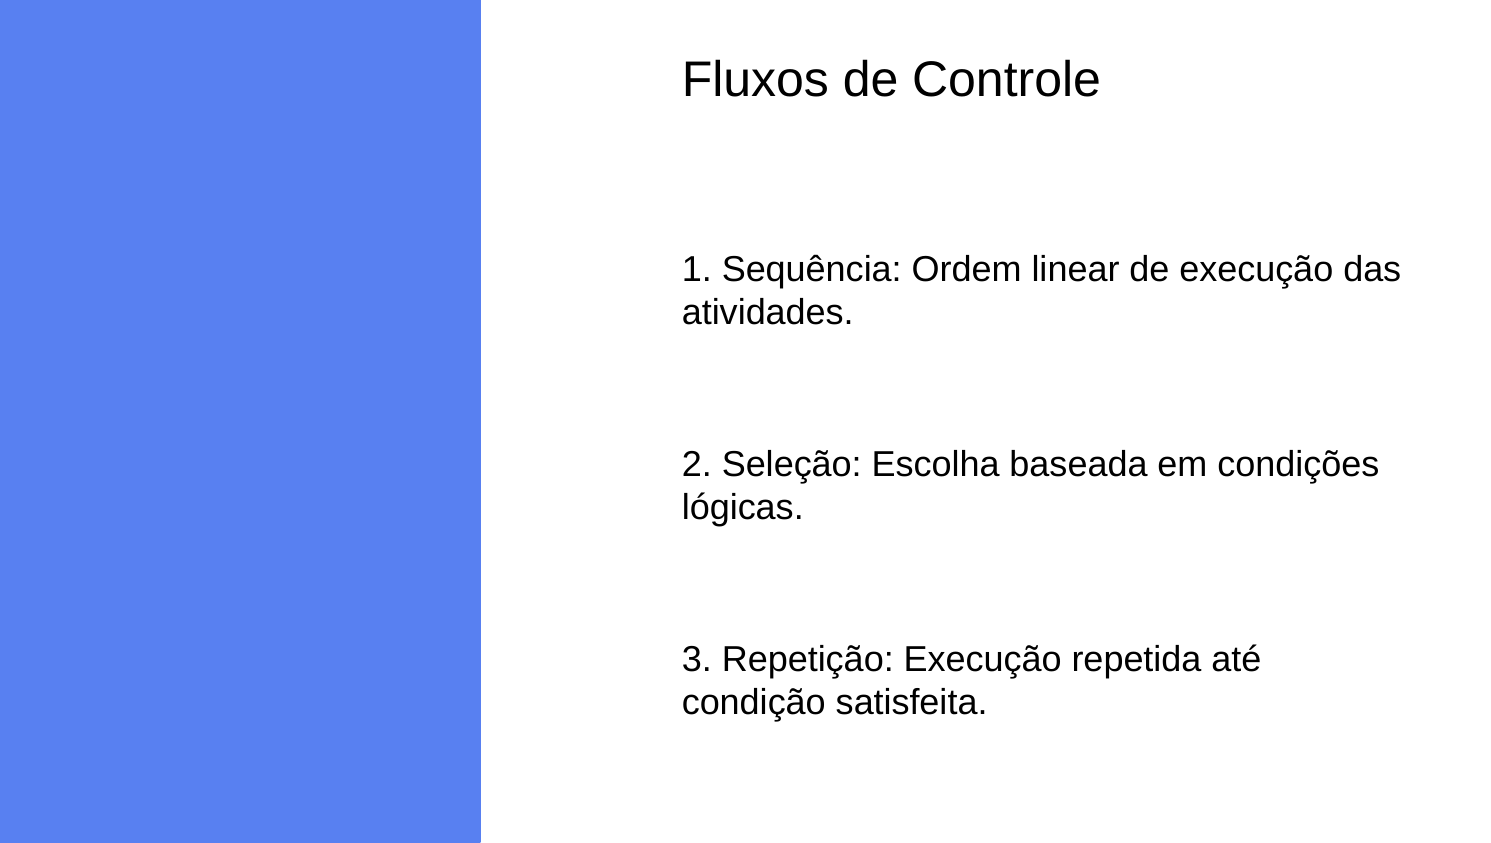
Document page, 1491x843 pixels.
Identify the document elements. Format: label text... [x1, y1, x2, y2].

text_box 2. Seleção: Escolha baseada em condições lógicas. [667, 429, 1424, 538]
text_box Fluxos de Controle [667, 37, 1418, 115]
text_box 1. Sequência: Ordem linear de execução das atividades. [667, 234, 1424, 343]
text_box [0, 0, 480, 843]
text_box 3. Repetição: Execução repetida até condição satisfeita. [667, 624, 1424, 733]
